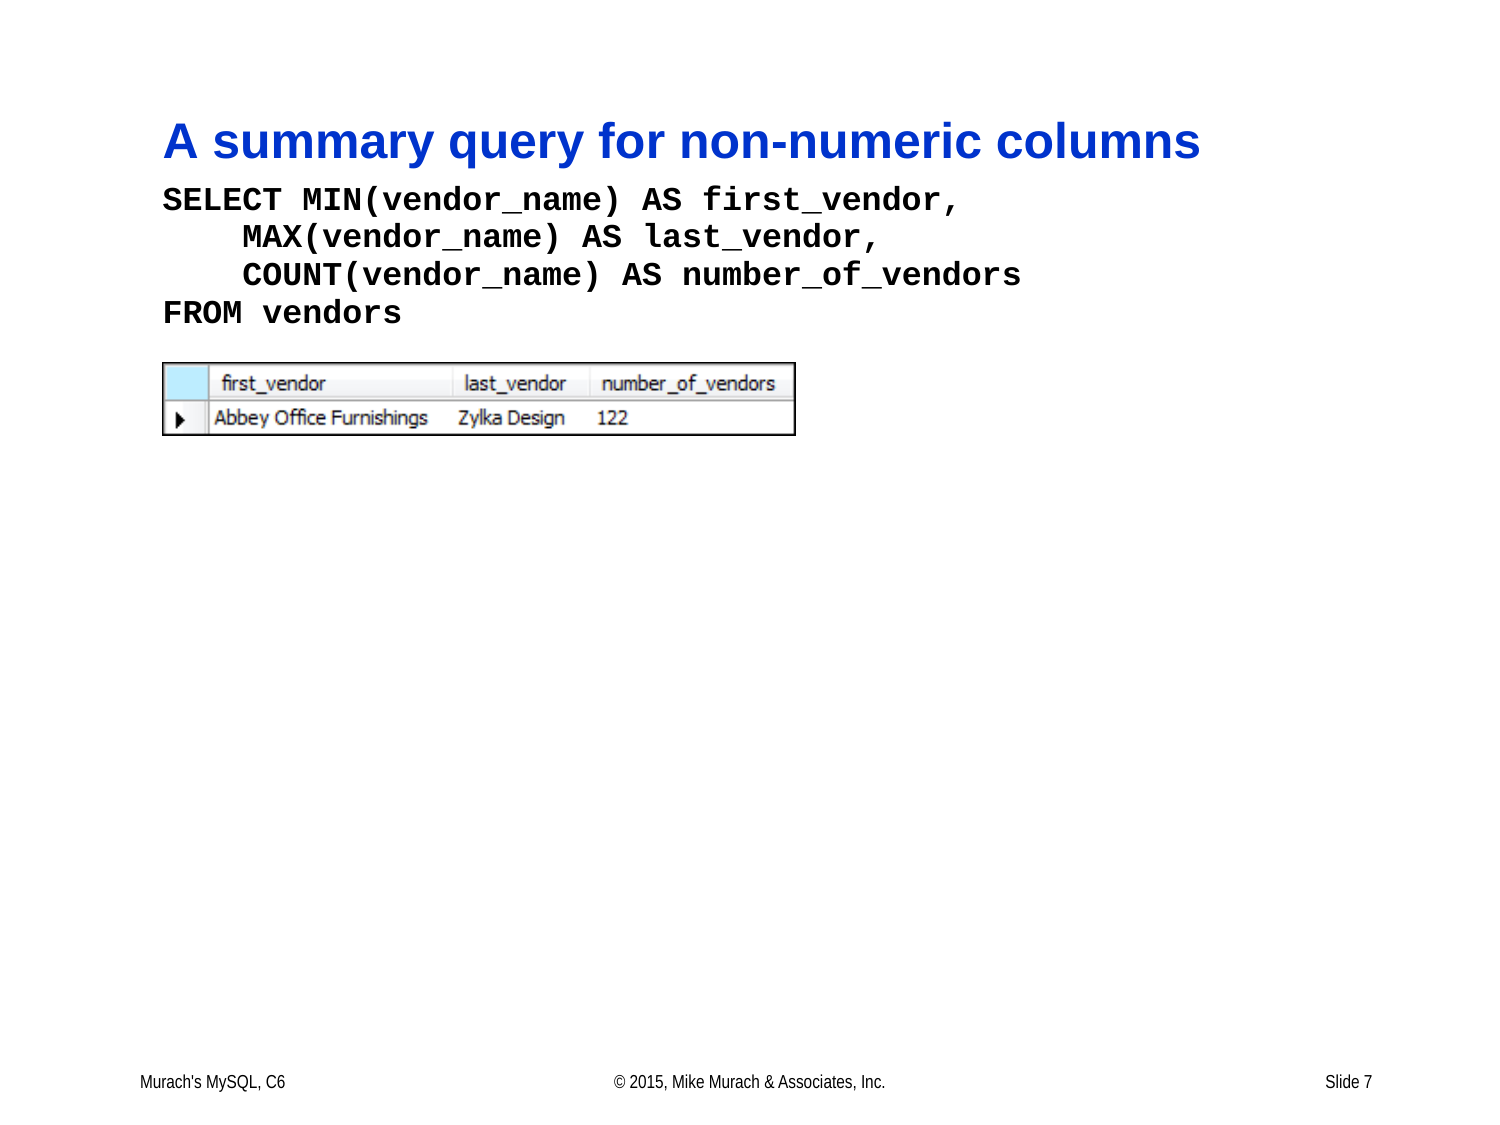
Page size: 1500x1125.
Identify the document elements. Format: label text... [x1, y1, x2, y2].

slide_number Murach's MySQL, C6 [124, 1024, 451, 1101]
footer © 2015, Mike Murach & Associates, Inc. [474, 1024, 1026, 1101]
picture [162, 362, 796, 436]
slide_number Slide 7 [1074, 1024, 1388, 1101]
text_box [162, 112, 1371, 450]
